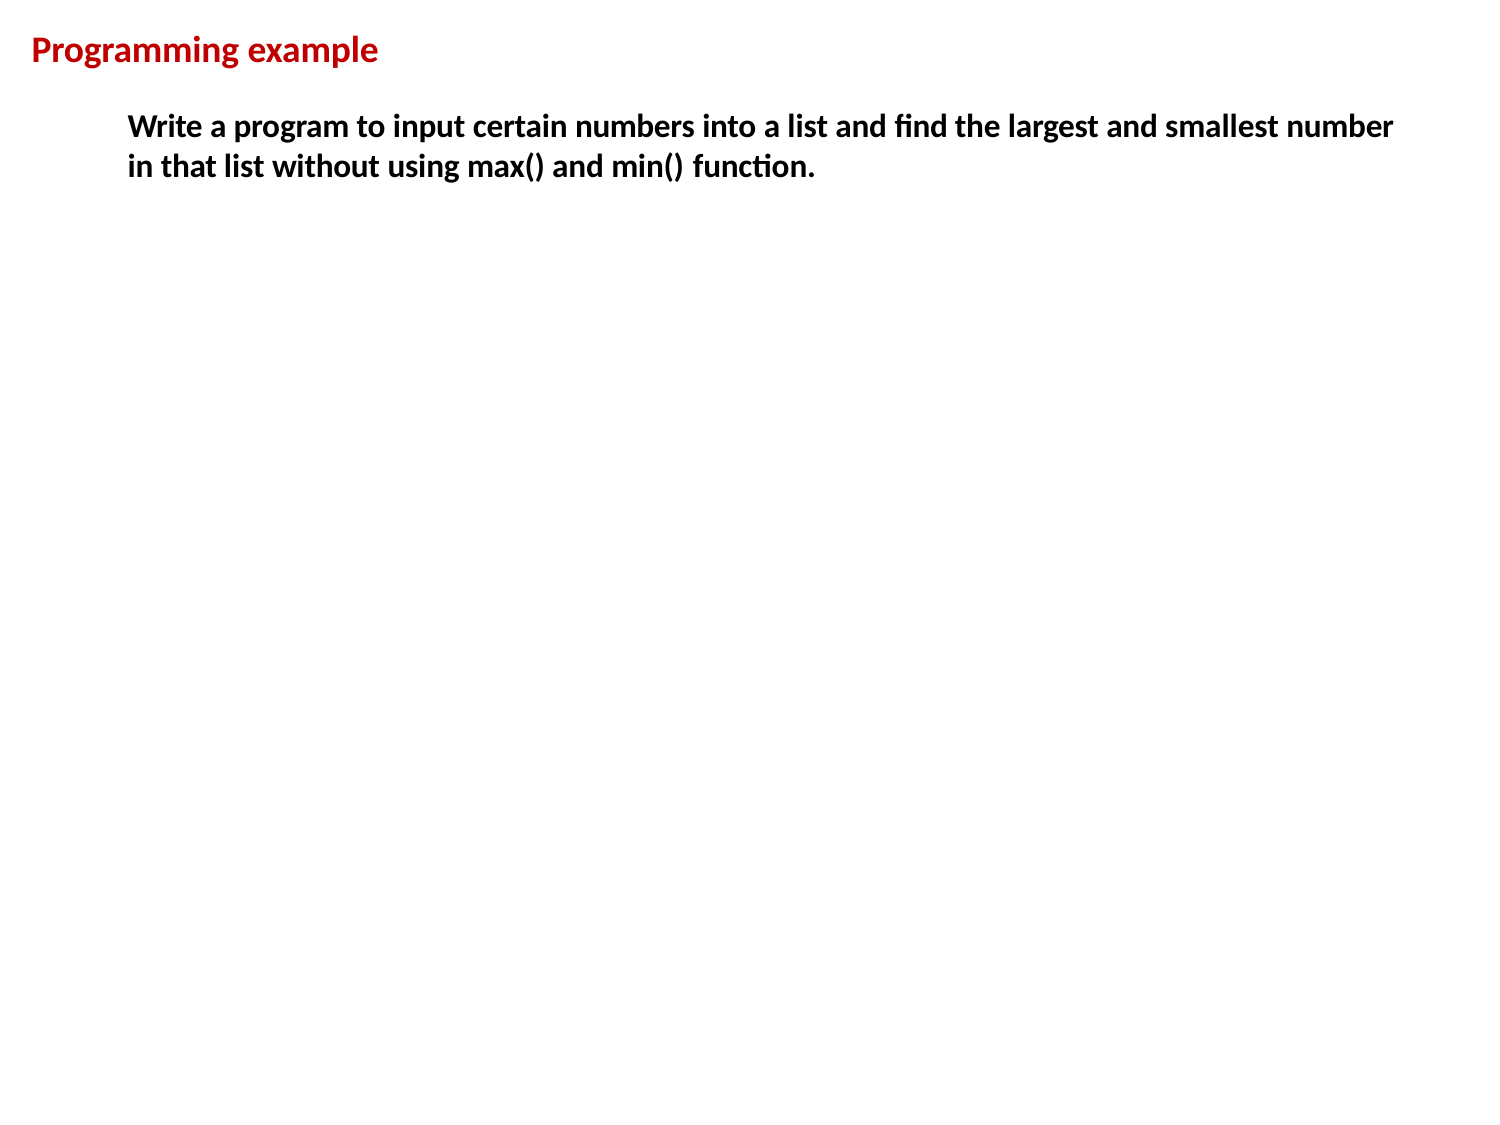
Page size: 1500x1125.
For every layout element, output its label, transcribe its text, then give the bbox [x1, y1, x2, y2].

title Programming example [29, 22, 386, 213]
text_box Write a program to input certain numbers into a list and find the largest and smallest number in that list without using max() and min() function. [125, 102, 1416, 185]
